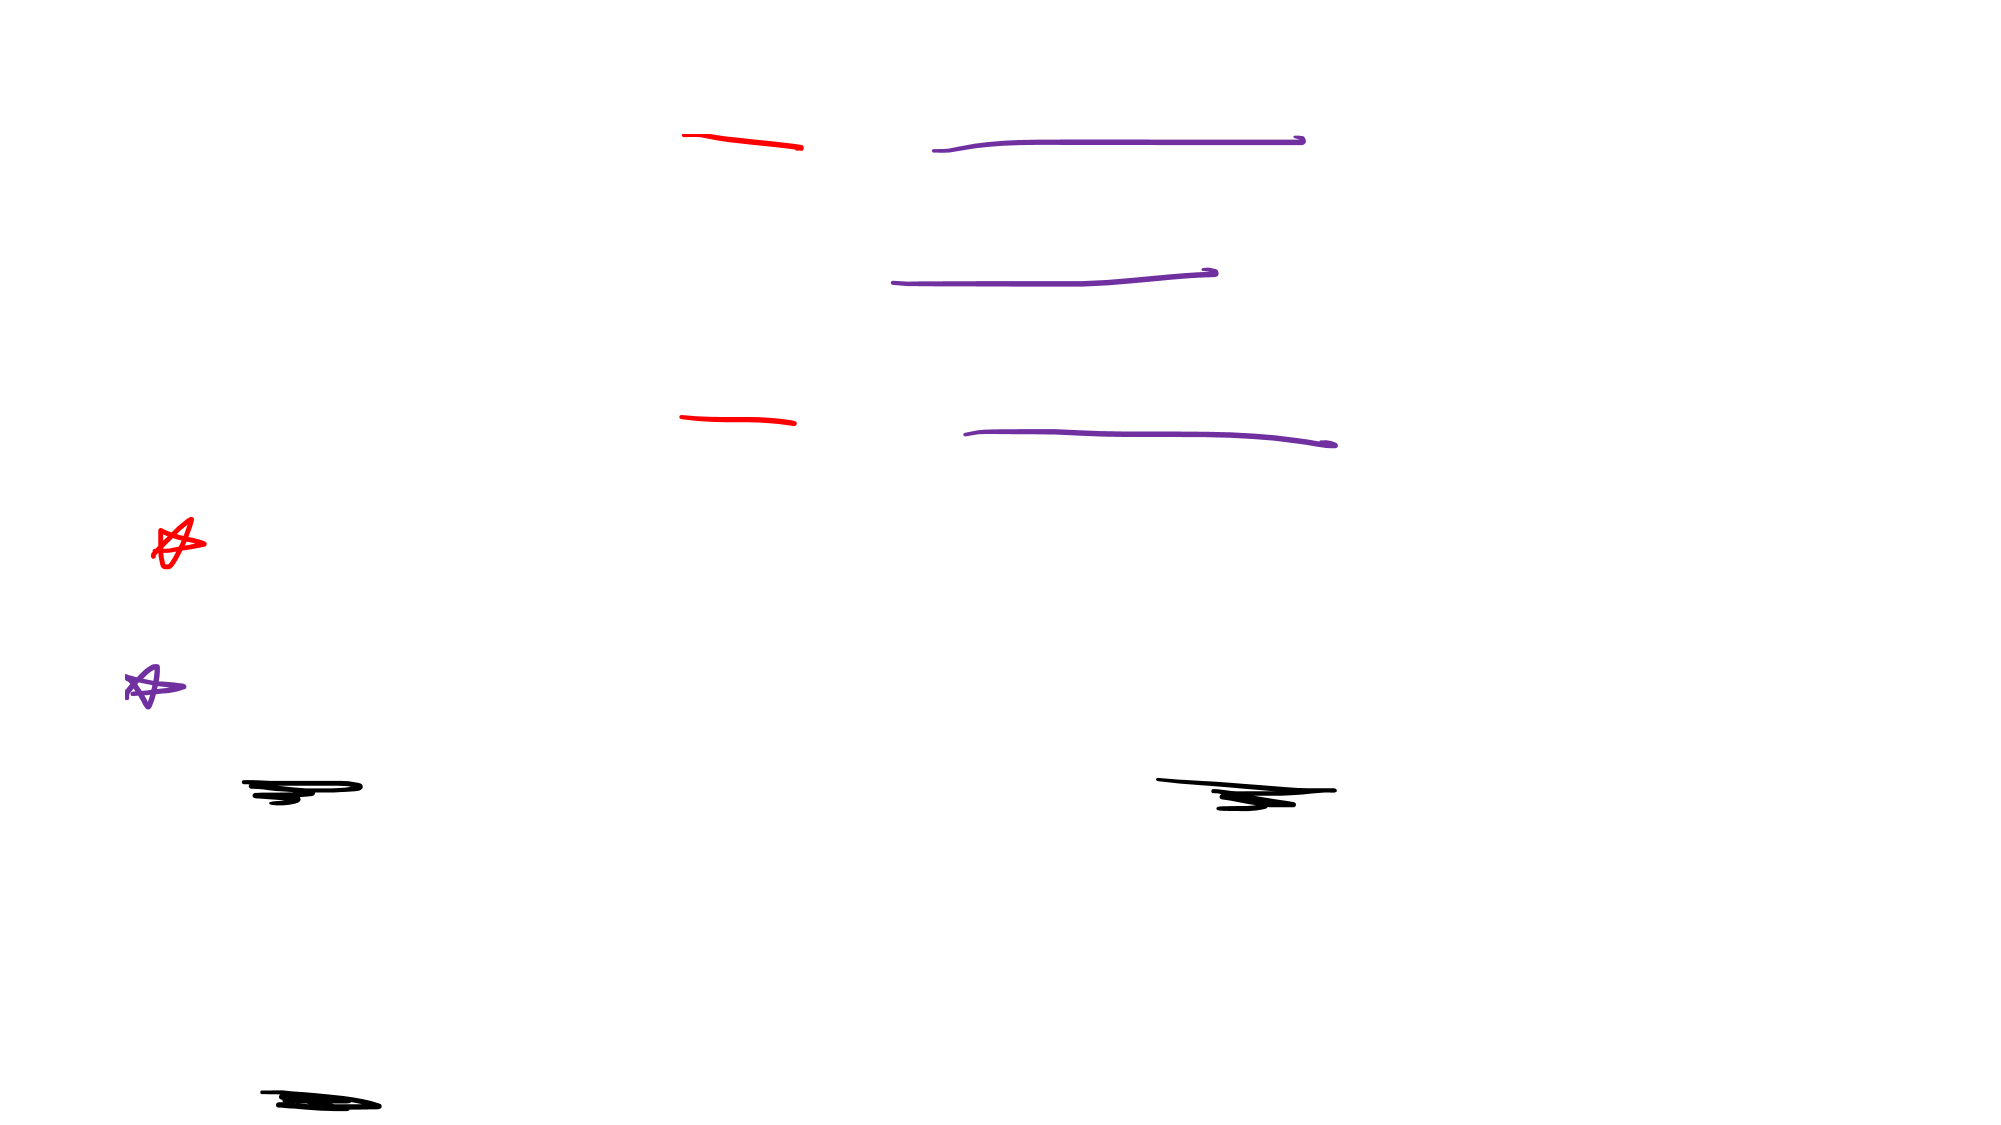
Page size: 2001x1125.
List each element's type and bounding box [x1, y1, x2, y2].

picture [125, 134, 1347, 1120]
